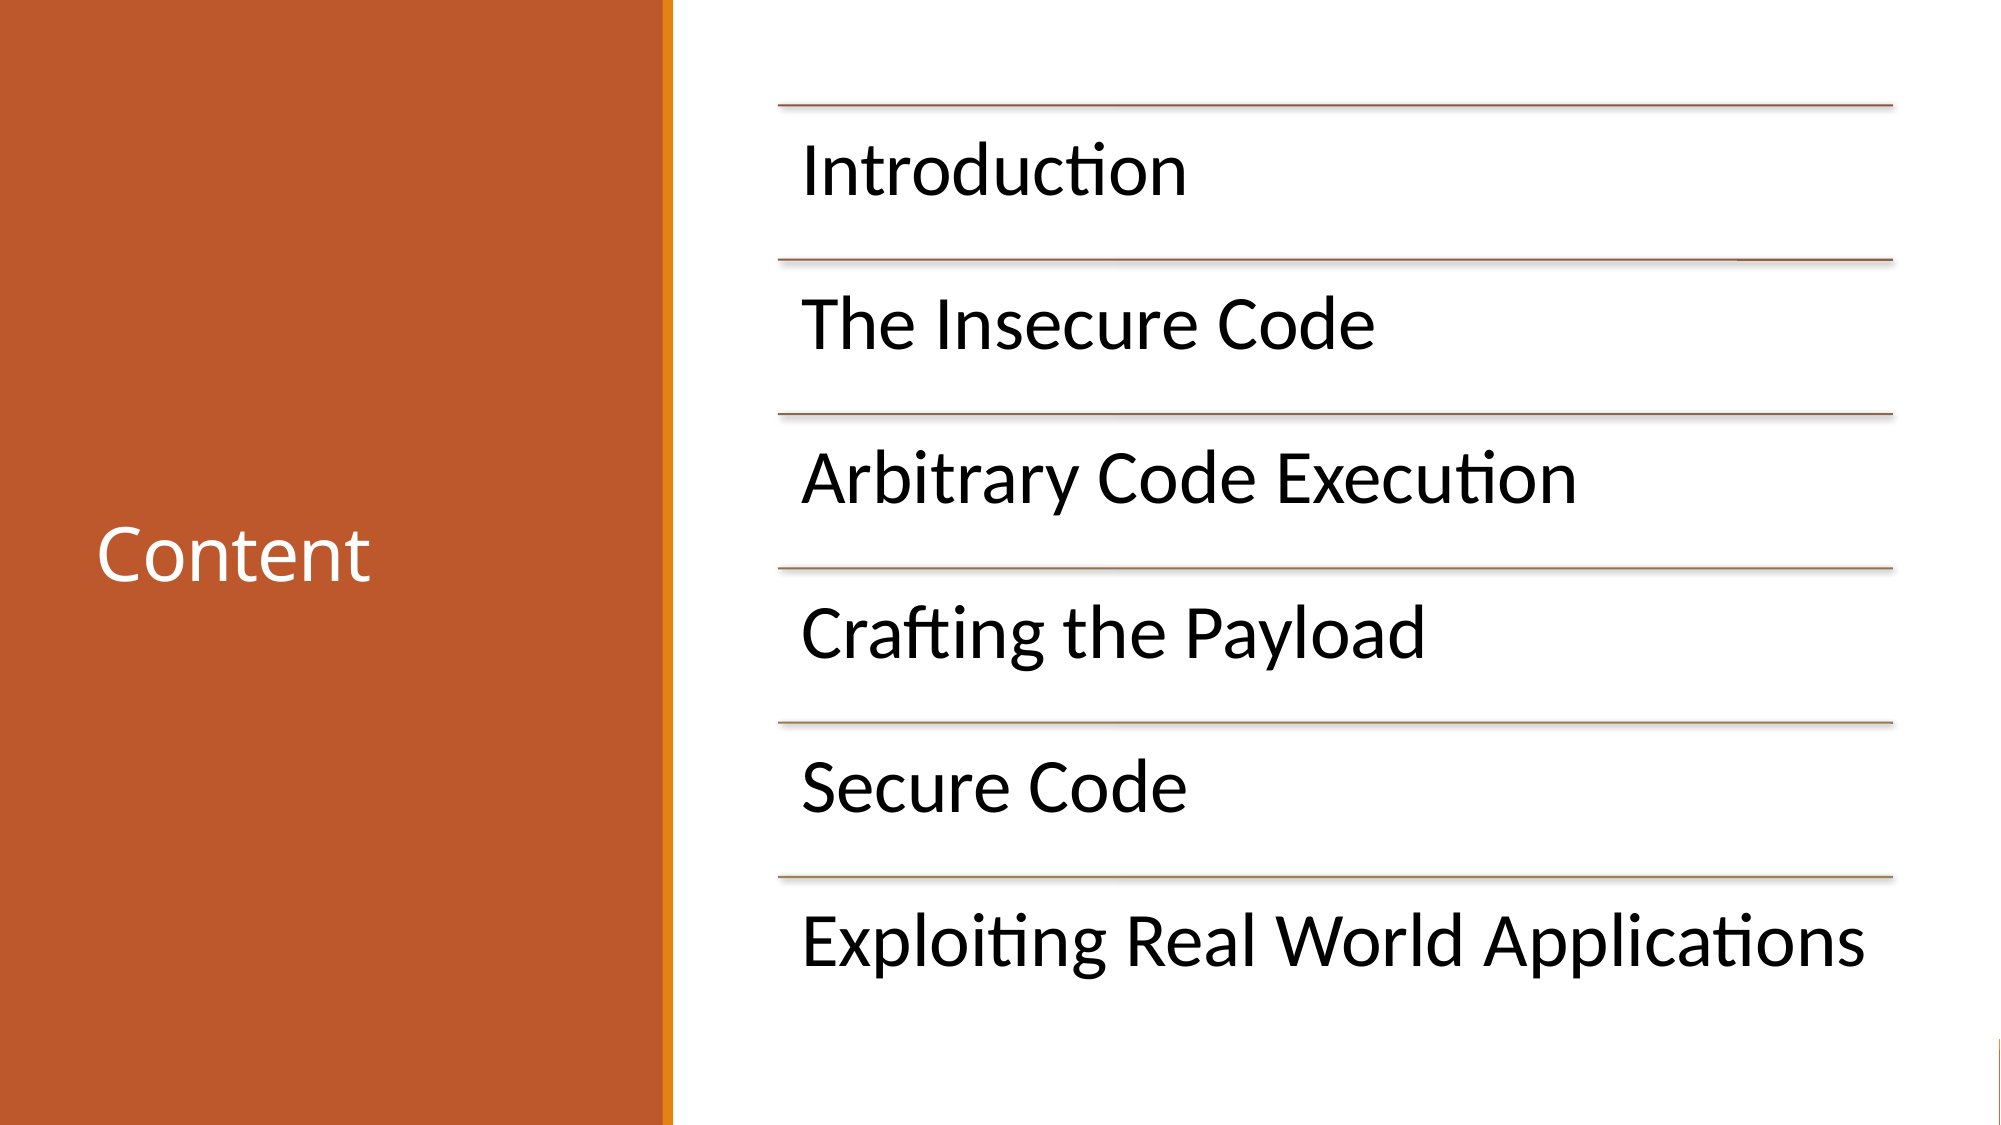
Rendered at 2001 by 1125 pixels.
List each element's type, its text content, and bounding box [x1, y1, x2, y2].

title Content [80, 84, 587, 1032]
text_box [0, 0, 661, 1125]
text_box [661, 0, 674, 1125]
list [777, 104, 1894, 1033]
text_box [674, 0, 2000, 1125]
